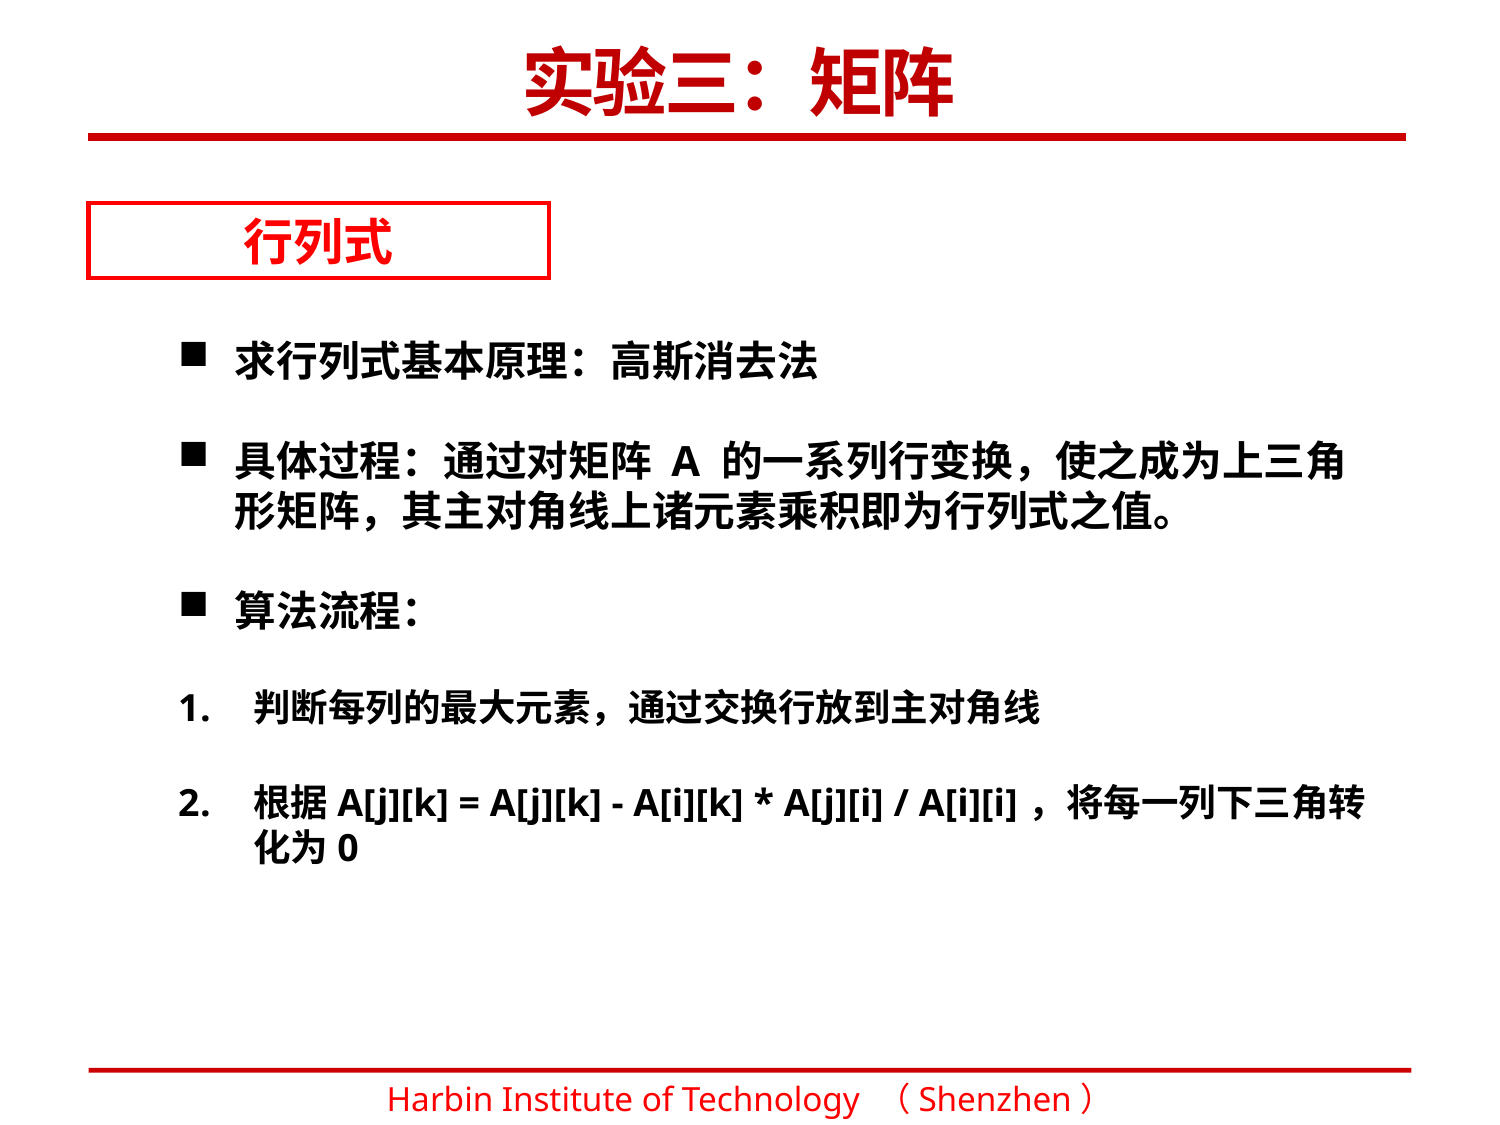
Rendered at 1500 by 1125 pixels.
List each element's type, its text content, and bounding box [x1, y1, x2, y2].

footer Harbin Institute of Technology （Shenzhen） [253, 1077, 1247, 1125]
text_box 实验三：矩阵 [159, 30, 1317, 133]
text_box 行列式 [88, 203, 550, 278]
text_box 求行列式基本原理：高斯消去法 具体过程：通过对矩阵 A 的一系列行变换，使之成为上三角形矩阵，其主对角线上诸元素乘积即为行列式之值。 算法流程： 判断每列的最大元素，通过交换行放到主对角线 根据A[j][k] = A[j][k] - A[i][k] * A[j][i] / A[i][i]，将每一列下三角转化为0 [88, 327, 1400, 1077]
